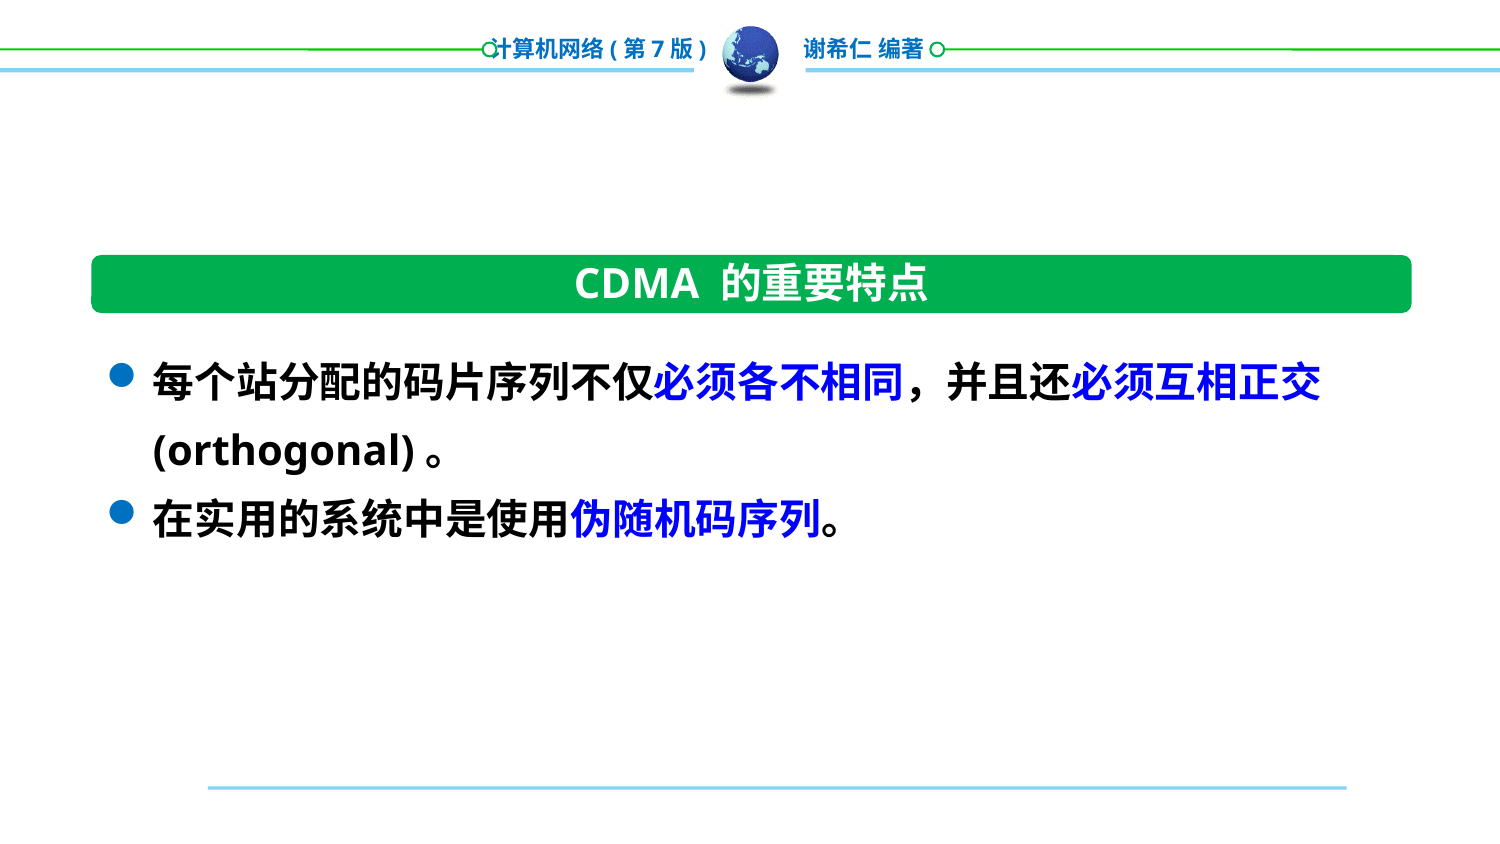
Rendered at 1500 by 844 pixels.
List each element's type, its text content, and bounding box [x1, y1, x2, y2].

text_box [91, 254, 559, 314]
picture [720, 24, 780, 100]
text_box CDMA 的重要特点 [559, 249, 944, 315]
text_box [944, 254, 1412, 314]
text_box 每个站分配的码片序列不仅必须各不相同，并且还必须互相正交 (orthogonal)。 在实用的系统中是使用伪随机码序列。 [91, 329, 1452, 551]
